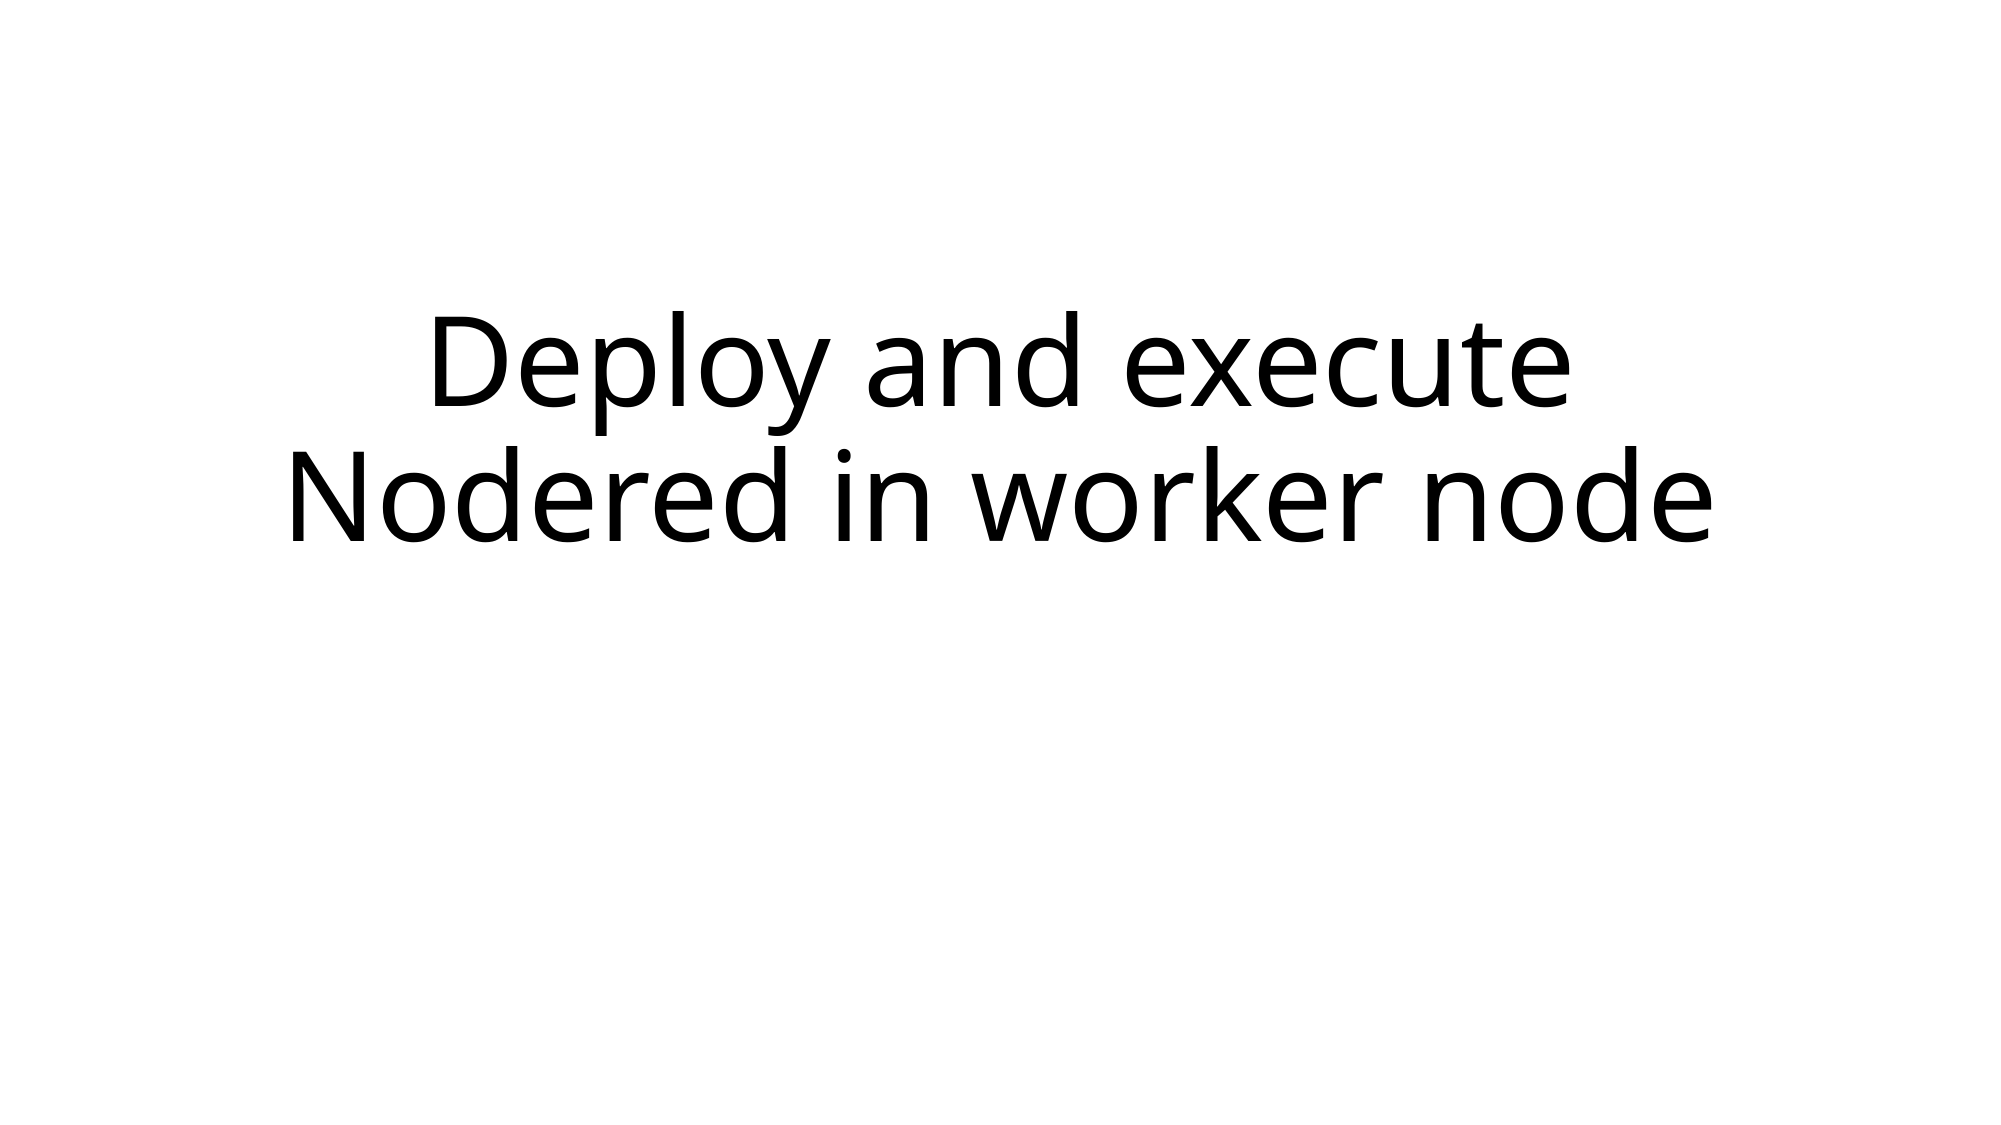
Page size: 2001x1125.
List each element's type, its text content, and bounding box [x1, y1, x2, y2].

title Deploy and execute Nodered in worker node [249, 184, 1750, 576]
